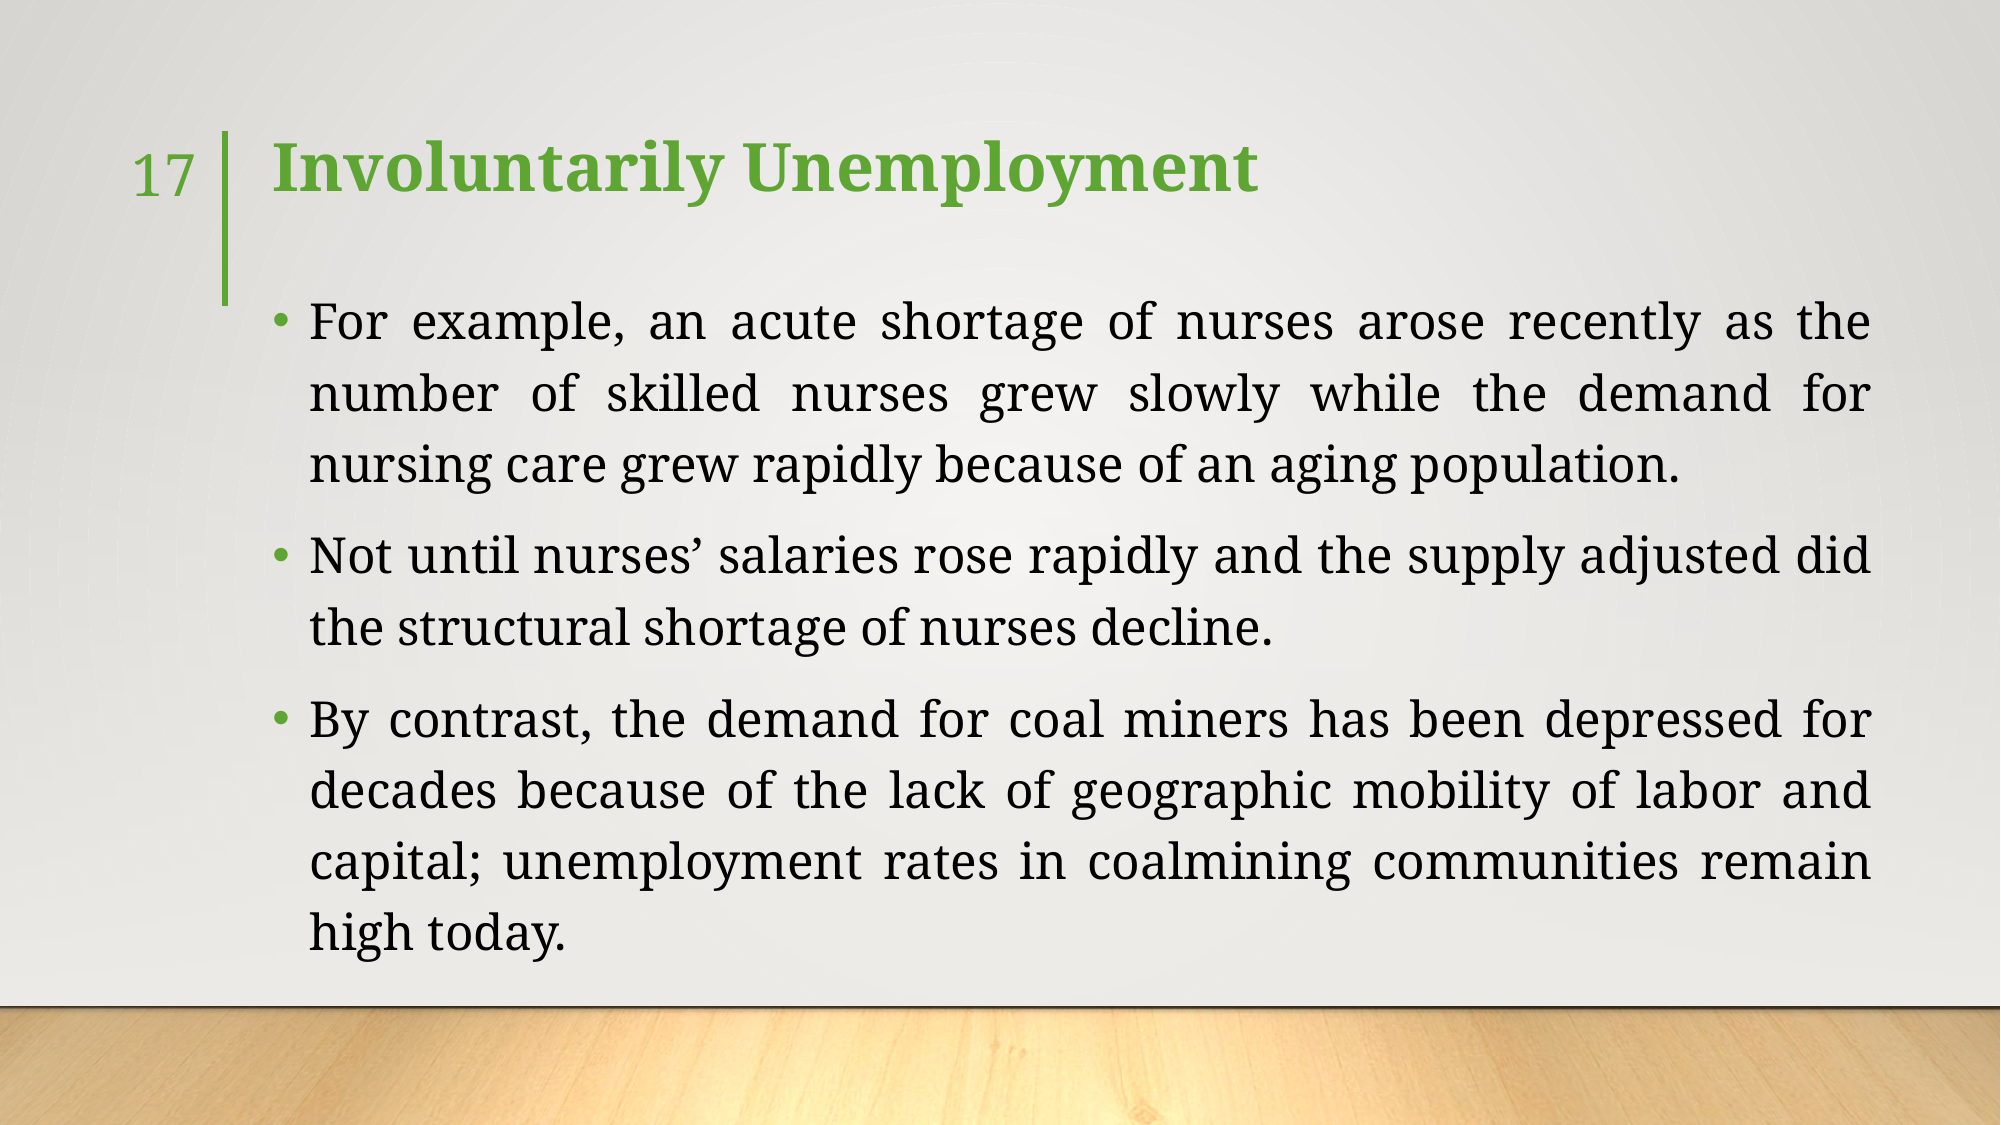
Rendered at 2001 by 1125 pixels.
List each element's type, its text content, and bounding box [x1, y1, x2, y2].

slide_number 17 [78, 131, 212, 214]
title Involuntarily Unemployment [257, 41, 1820, 214]
list For example, an acute shortage of nurses arose recently as the number of skilled nurses grew slowly while the demand for nursing care grew rapidly because of an aging population. Not until nurses’ salaries rose rapidly and the supply adjusted did the structural shortage of nurses decline. By contrast, the demand for coal miners has been depressed for decades because of the lack of geographic mobility of labor and capital; unemployment rates in coalmining communities remain high today. [257, 270, 1888, 970]
picture [0, 1006, 2000, 1125]
